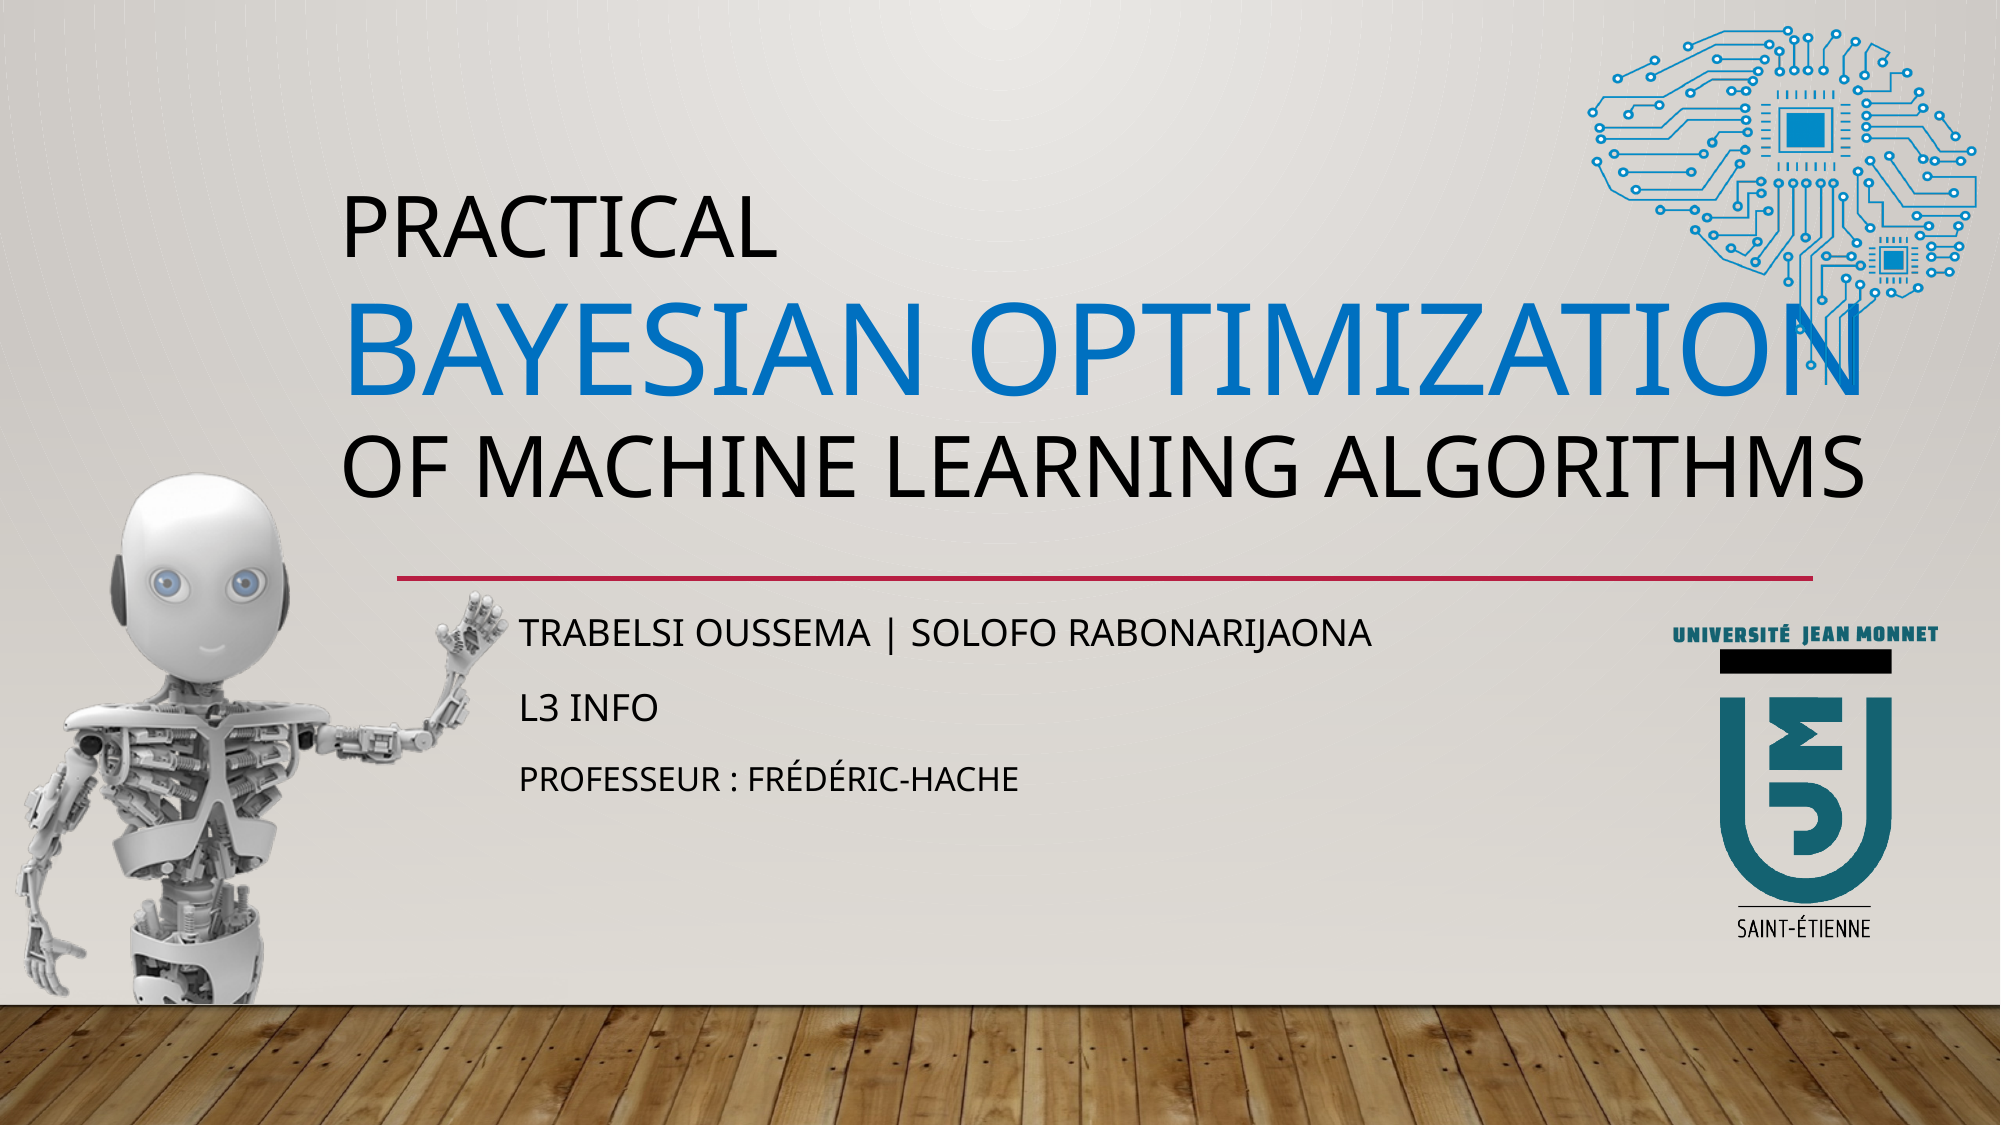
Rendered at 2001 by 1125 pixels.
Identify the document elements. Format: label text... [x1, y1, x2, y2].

picture [0, 1005, 2000, 1125]
picture [1587, 25, 1977, 385]
picture [0, 416, 568, 1004]
subtitle Trabelsi oussema | Solofo Rabonarijaona L3 info Professeur : frédéric-hache [568, 585, 1921, 836]
picture [1667, 609, 1946, 943]
title Practical Bayesian Optimization of Machine Learning Algorithms [324, 100, 1891, 516]
